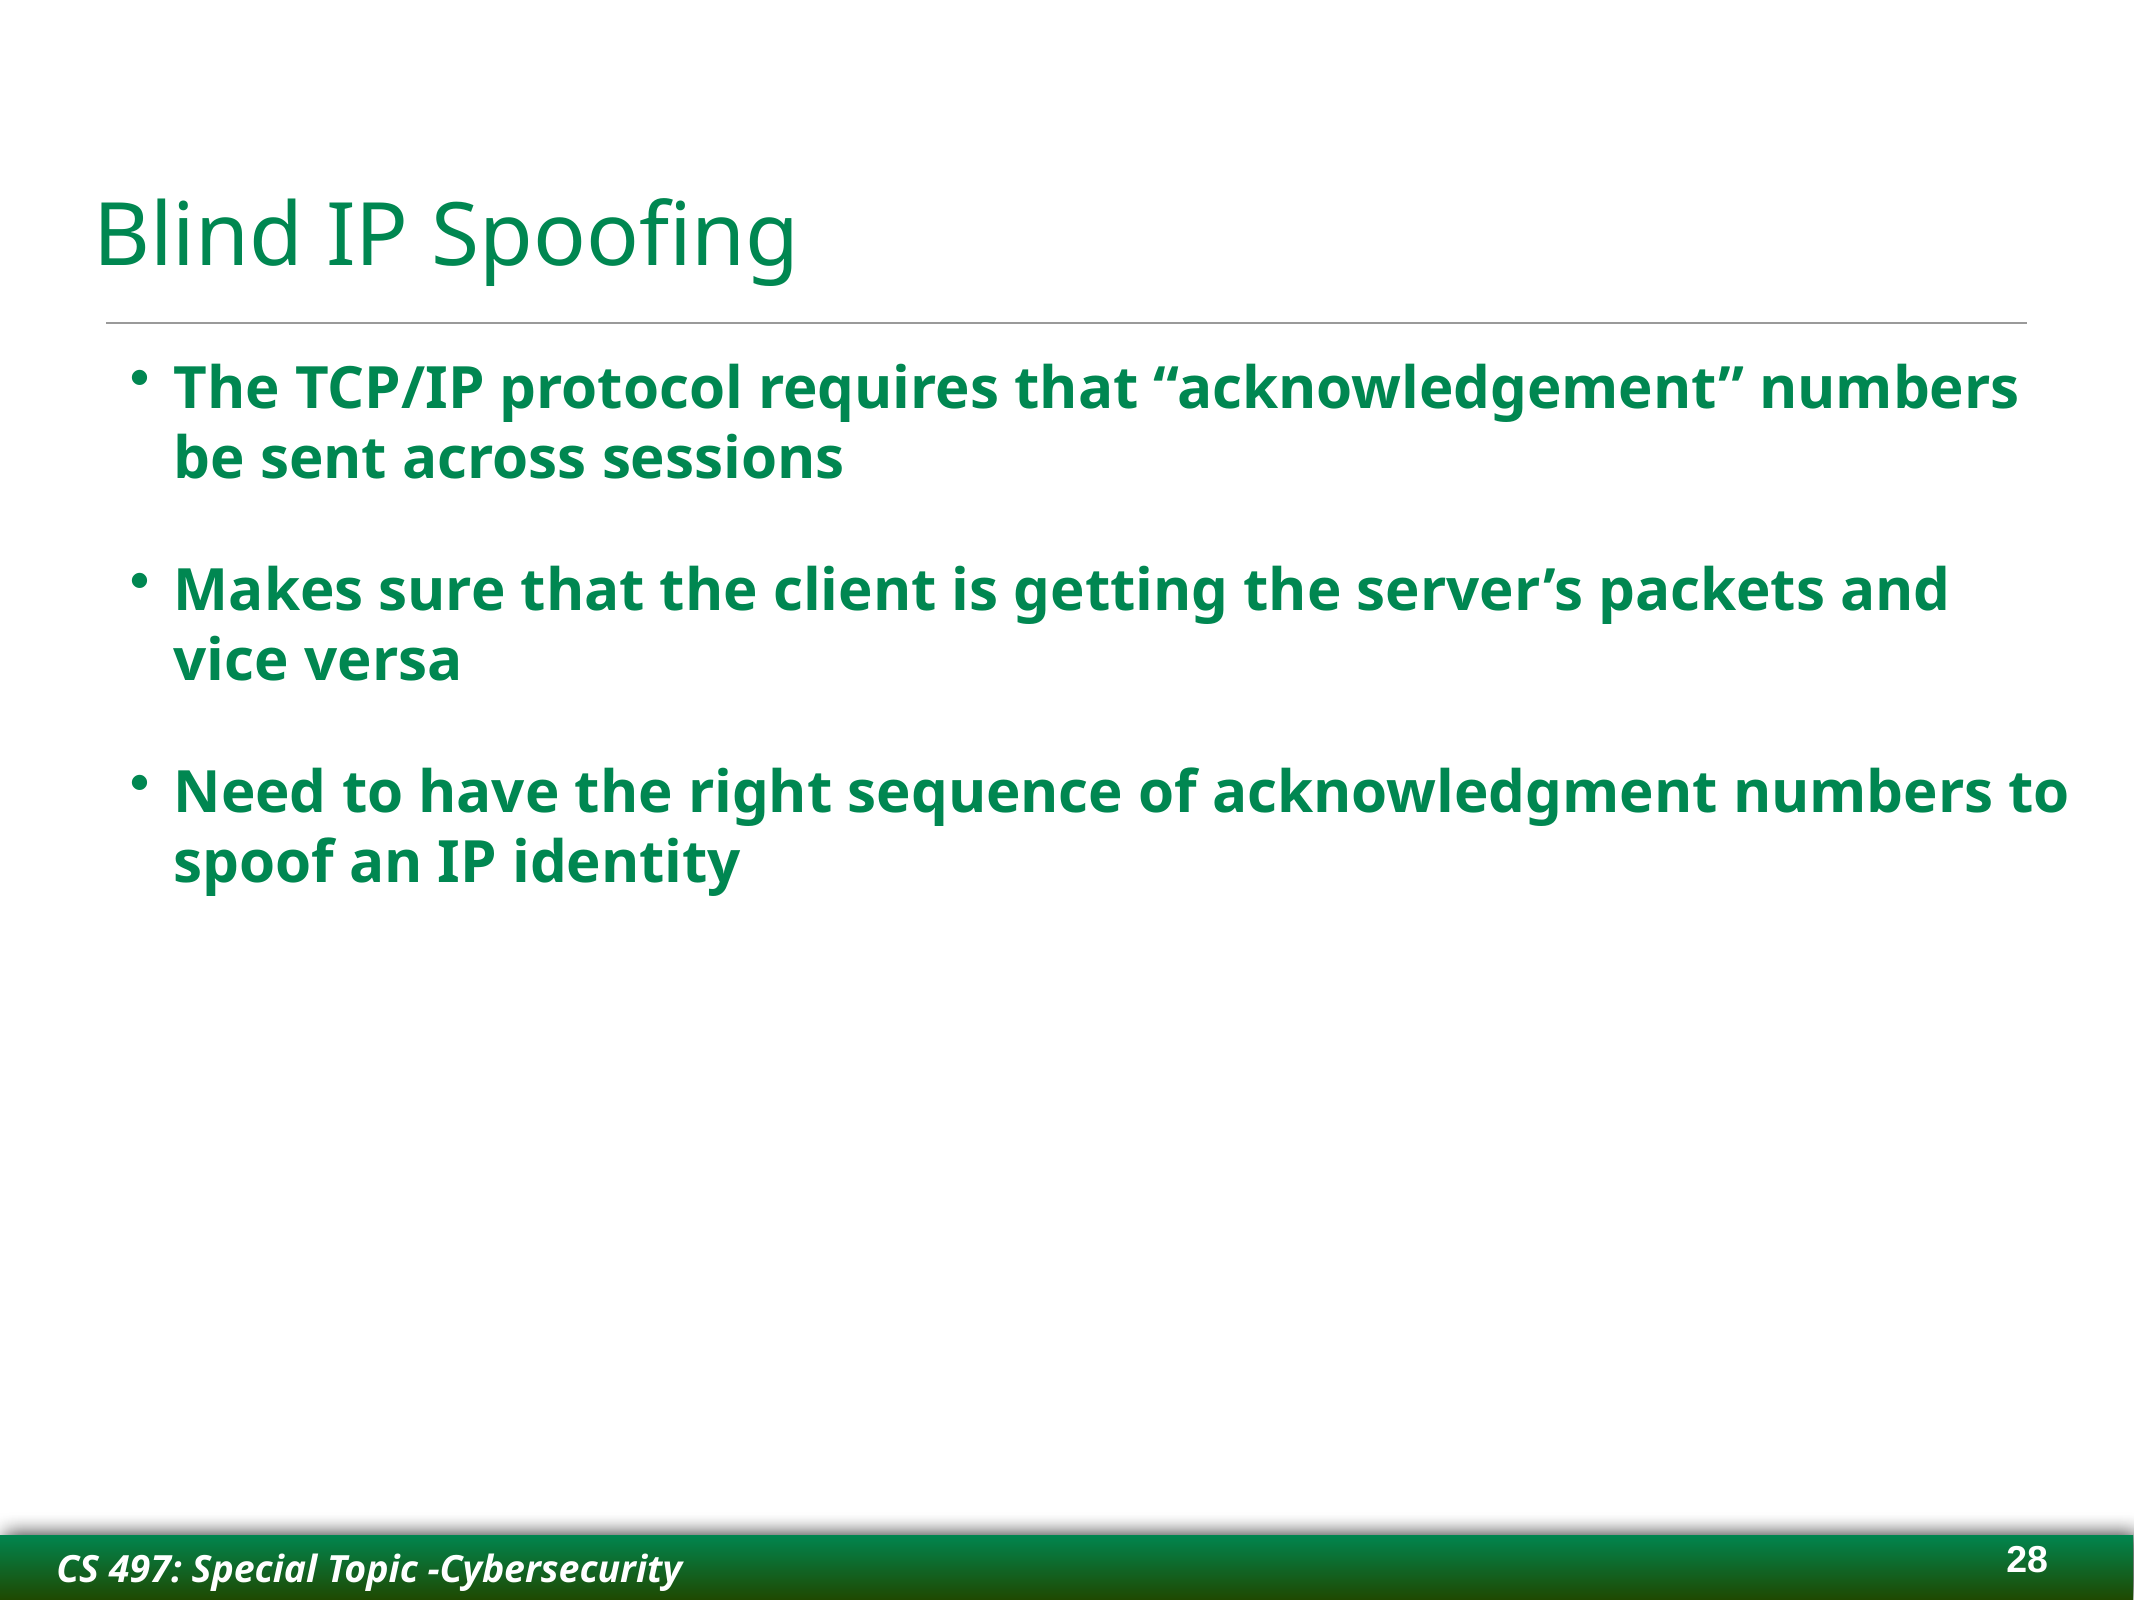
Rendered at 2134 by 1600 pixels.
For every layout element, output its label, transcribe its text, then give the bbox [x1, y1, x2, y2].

title Blind IP Spoofing [93, 53, 2041, 284]
slide_number 28 [2001, 1534, 2049, 1582]
list The TCP/IP protocol requires that “acknowledgement” numbers be sent across sessions Makes sure that the client is getting the server’s packets and vice versa Need to have the right sequence of acknowledgment numbers to spoof an IP identity [129, 349, 2077, 1428]
